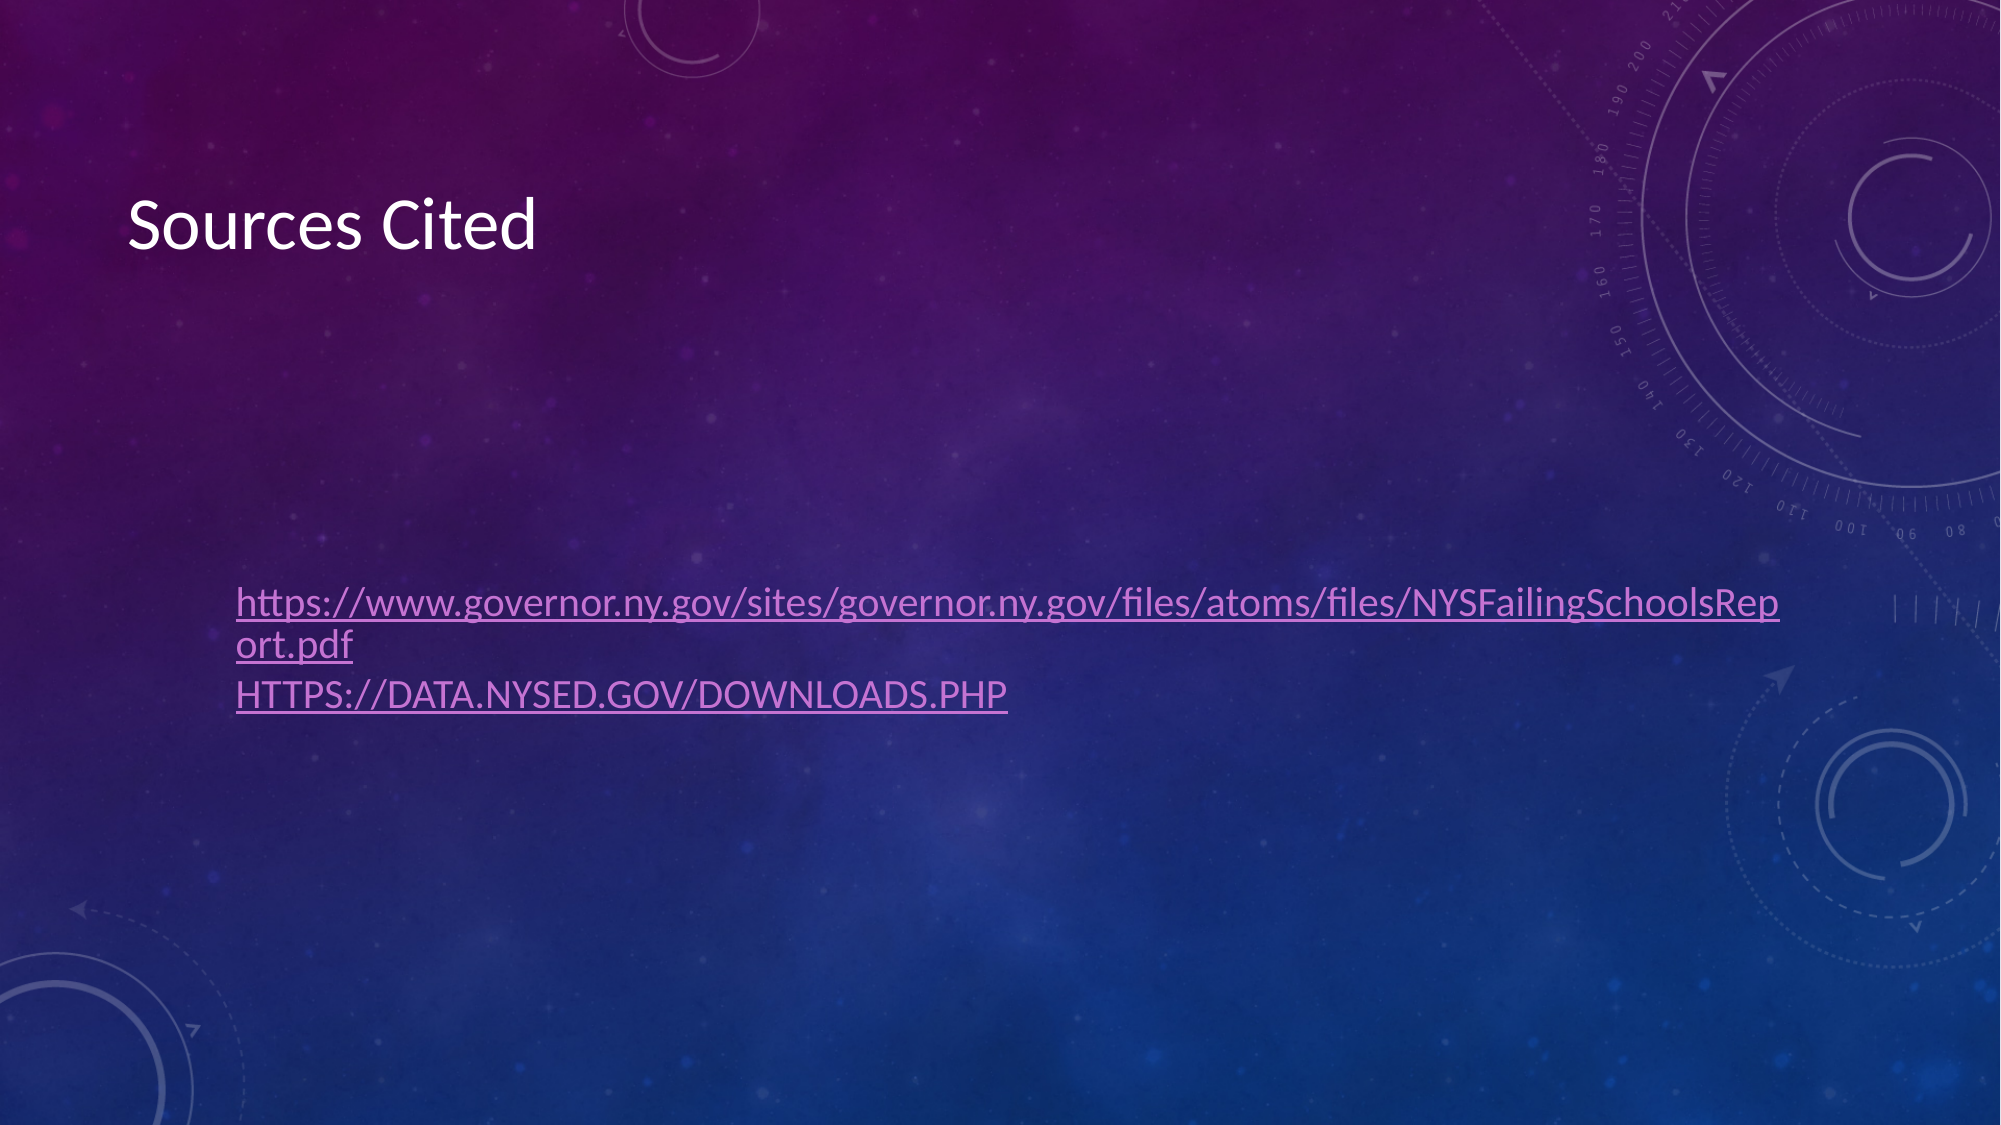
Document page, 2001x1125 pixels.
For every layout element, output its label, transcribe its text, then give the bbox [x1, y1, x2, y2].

picture [0, 0, 2001, 1125]
title Sources Cited [112, 99, 1775, 339]
text_box https://www.governor.ny.gov/sites/governor.ny.gov/files/atoms/files/NYSFailingSchoolsReport.pdf HTTPS://DATA.NYSED.GOV/DOWNLOADS.PHP [220, 559, 1812, 869]
